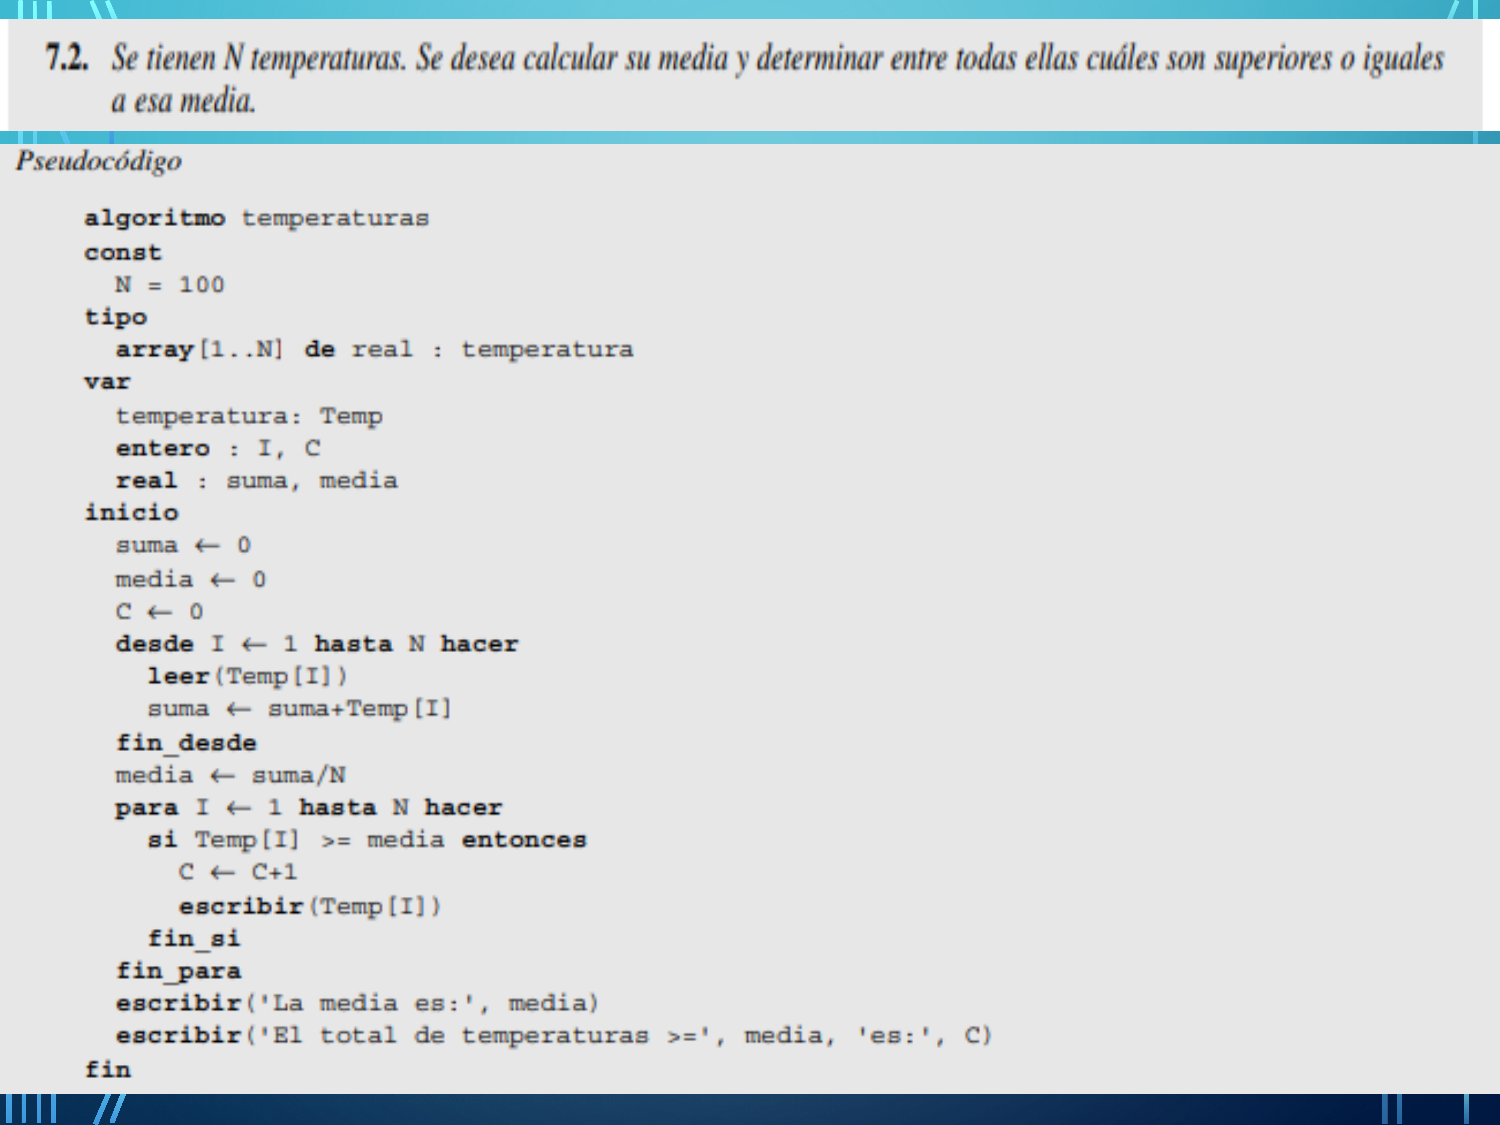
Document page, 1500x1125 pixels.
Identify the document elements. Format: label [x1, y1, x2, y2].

text_box [0, 143, 1500, 1095]
text_box [0, 18, 1500, 131]
